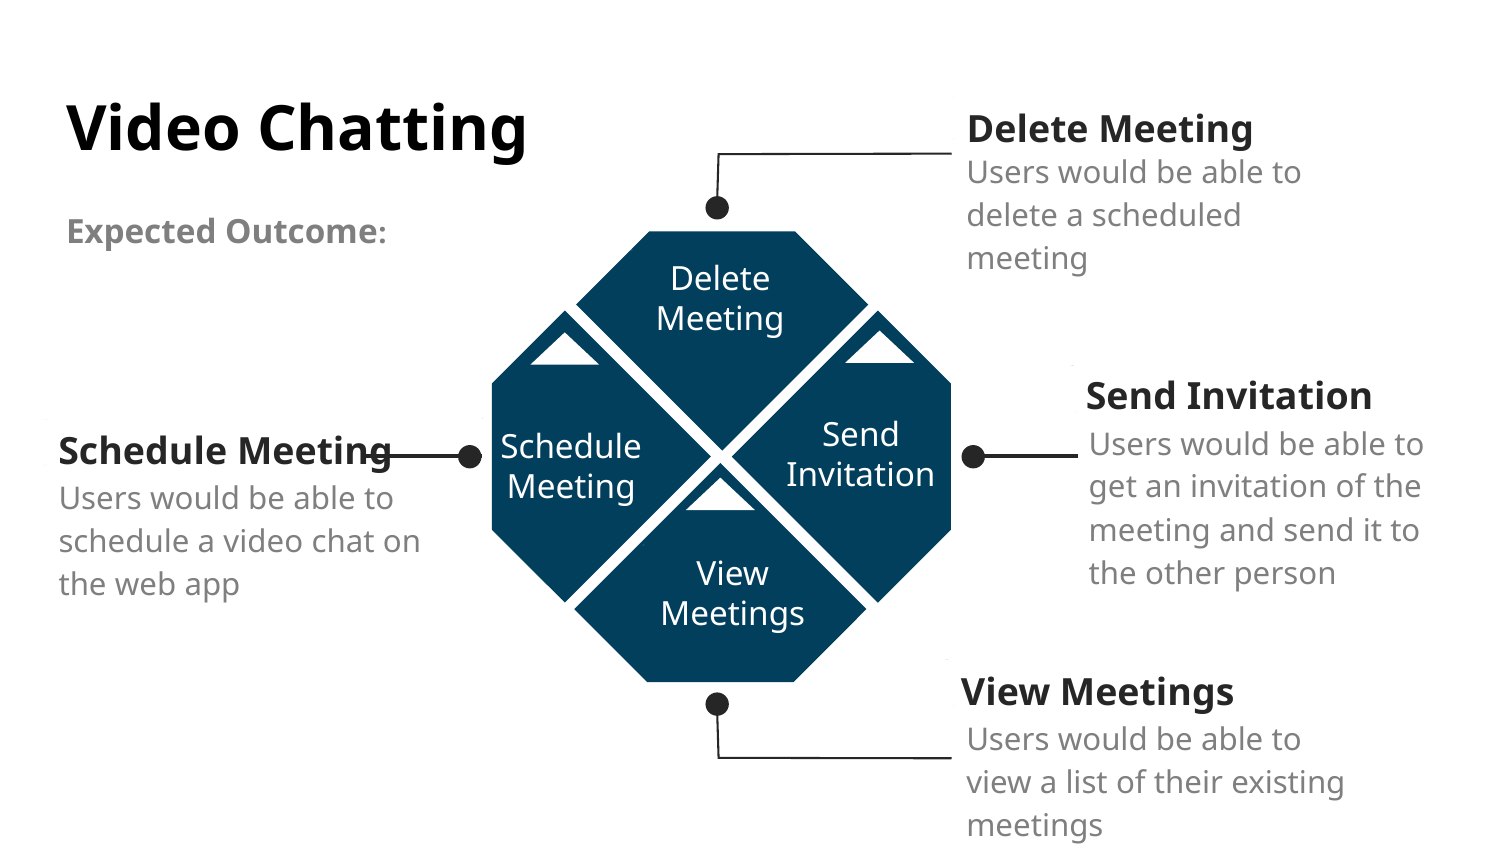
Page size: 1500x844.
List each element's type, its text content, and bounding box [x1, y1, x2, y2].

text_box [647, 376, 797, 451]
text_box [823, 565, 867, 653]
text_box [662, 462, 802, 544]
text_box Send Invitation [771, 405, 951, 532]
text_box [685, 477, 755, 511]
text_box [574, 544, 805, 683]
text_box [783, 310, 951, 405]
text_box [631, 231, 869, 362]
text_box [1070, 364, 1472, 528]
text_box Schedule Meeting [558, 418, 662, 544]
text_box [491, 310, 711, 506]
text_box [43, 418, 558, 583]
text_box [576, 250, 630, 359]
text_box [553, 544, 624, 603]
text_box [705, 692, 940, 759]
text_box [951, 97, 1349, 233]
title Video Chatting [51, 72, 1449, 176]
text_box [530, 332, 600, 365]
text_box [961, 444, 1079, 469]
text_box [807, 532, 949, 603]
text_box Delete Meeting [630, 249, 811, 376]
list Expected Outcome: [51, 189, 529, 263]
text_box View Meetings [642, 544, 823, 671]
text_box [845, 330, 915, 363]
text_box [945, 659, 1437, 823]
text_box [731, 417, 771, 496]
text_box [705, 153, 946, 220]
